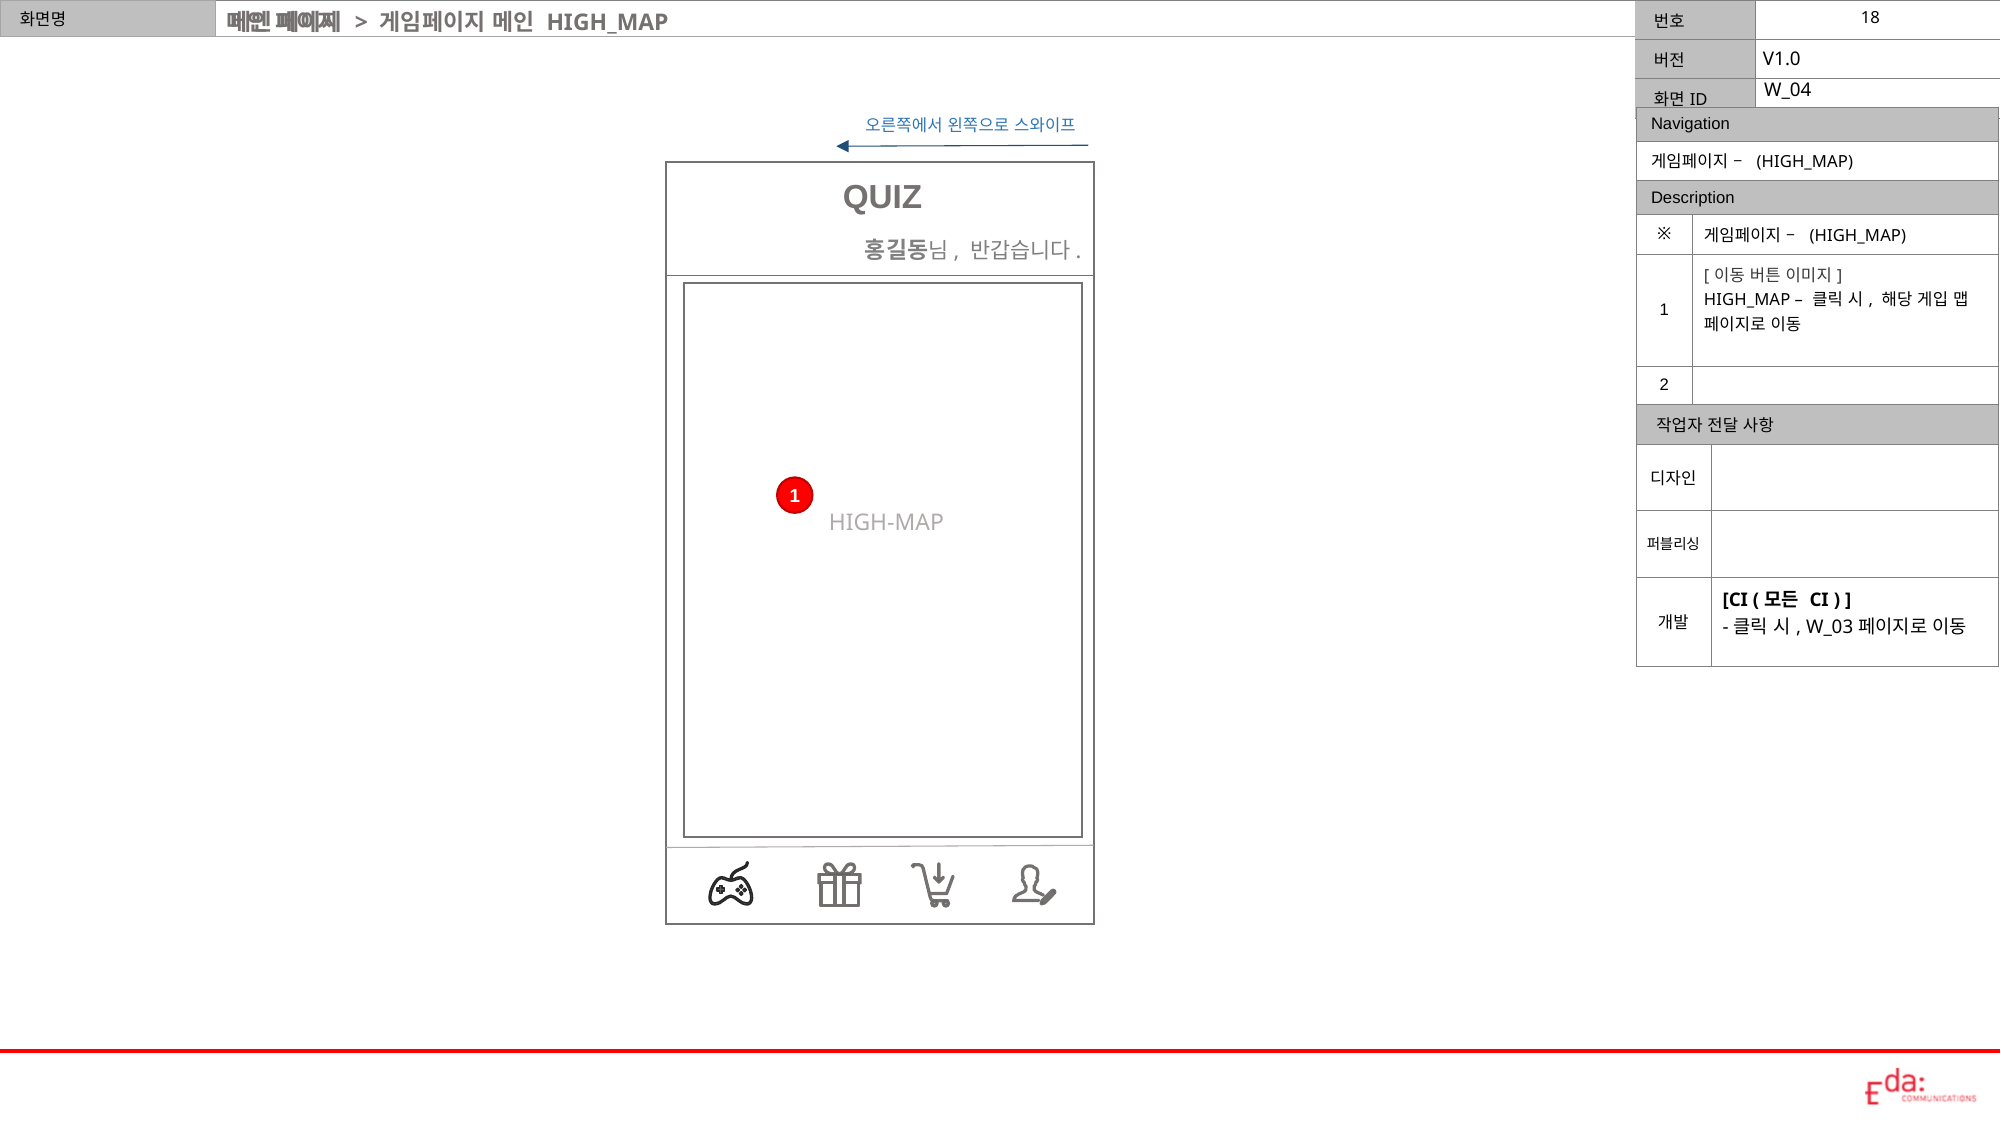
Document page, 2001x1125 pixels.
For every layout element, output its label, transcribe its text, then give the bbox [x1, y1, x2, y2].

table_cell [1712, 445, 1998, 510]
text_box W_04 [1749, 70, 1827, 108]
table_cell 게임페이지 – (HIGH_MAP) [1693, 215, 1998, 254]
text_box QUIZ [828, 168, 938, 223]
table_cell Description [1637, 181, 1998, 214]
text_box 홍길동님, 반갑습니다. [850, 228, 1097, 271]
picture [1860, 1064, 1984, 1113]
table_cell 퍼블리싱 [1637, 511, 1711, 577]
text_box 오른쪽에서 왼쪽으로 스와이프 [850, 107, 1092, 143]
table_cell [1693, 367, 1998, 404]
table_cell 2 [1637, 367, 1692, 404]
table_header Navigation [1637, 108, 1998, 141]
table_cell [CI (모든 CI ) ] -클릭 시, W_03페이지로 이동 [1712, 578, 1998, 666]
text_box [1012, 865, 1056, 905]
table_cell 작업자 전달 사항 [1637, 405, 1998, 444]
table_cell 1 [1637, 255, 1692, 366]
text_box [818, 863, 861, 907]
text_box 메인 페이지 > 게임페이지 메인 HIGH_MAP [215, 0, 684, 43]
text_box [683, 282, 1083, 838]
text_box 메인 페이지 [211, 0, 215, 43]
table_cell ※ [1637, 215, 1692, 254]
table_cell [이동 버튼 이미지] HIGH_MAP – 클릭 시, 해당 게입 맵 페이지로 이동 [1693, 255, 1998, 366]
table_cell 디자인 [1637, 445, 1711, 510]
text_box 1 [776, 476, 814, 514]
table_cell 개발 [1637, 578, 1711, 666]
table_cell [1712, 511, 1998, 577]
table_cell 게임페이지 – (HIGH_MAP) [1637, 142, 1998, 180]
text_box HIGH-MAP [814, 500, 966, 543]
text_box [911, 863, 954, 907]
text_box [709, 861, 753, 905]
text_box [665, 161, 1095, 925]
